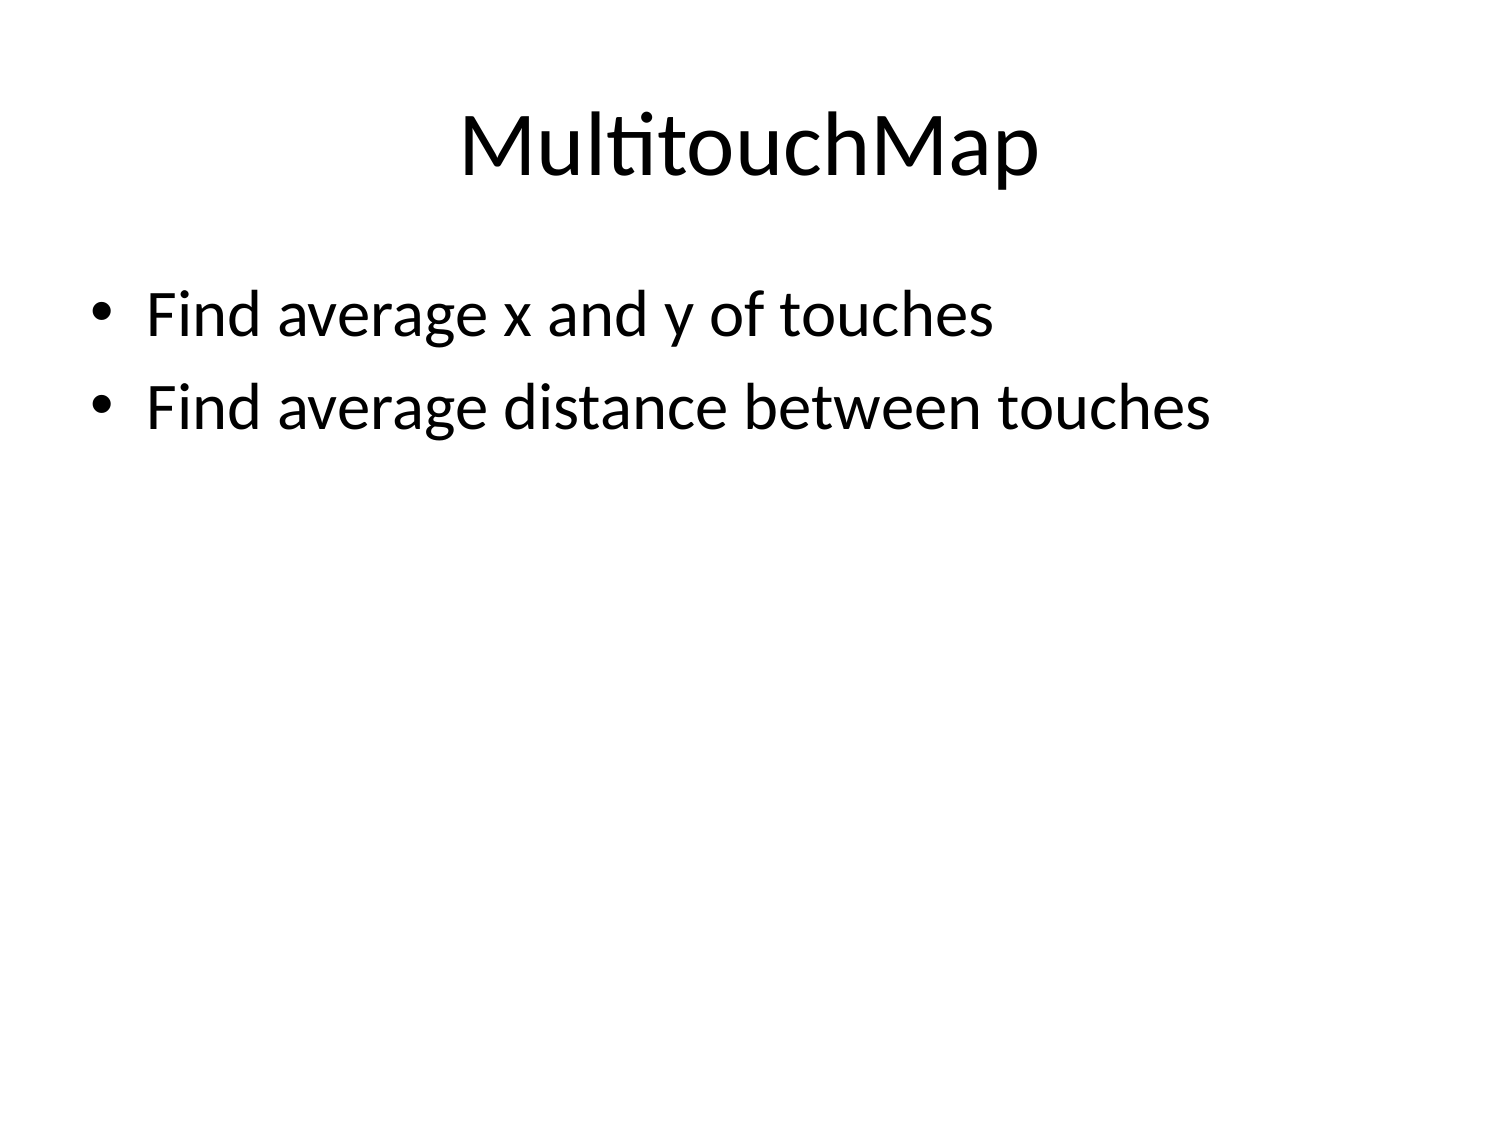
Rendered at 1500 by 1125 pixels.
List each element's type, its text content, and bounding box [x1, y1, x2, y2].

list Find average x and y of touches Find average distance between touches [75, 262, 1425, 1005]
title MultitouchMap [75, 45, 1425, 233]
